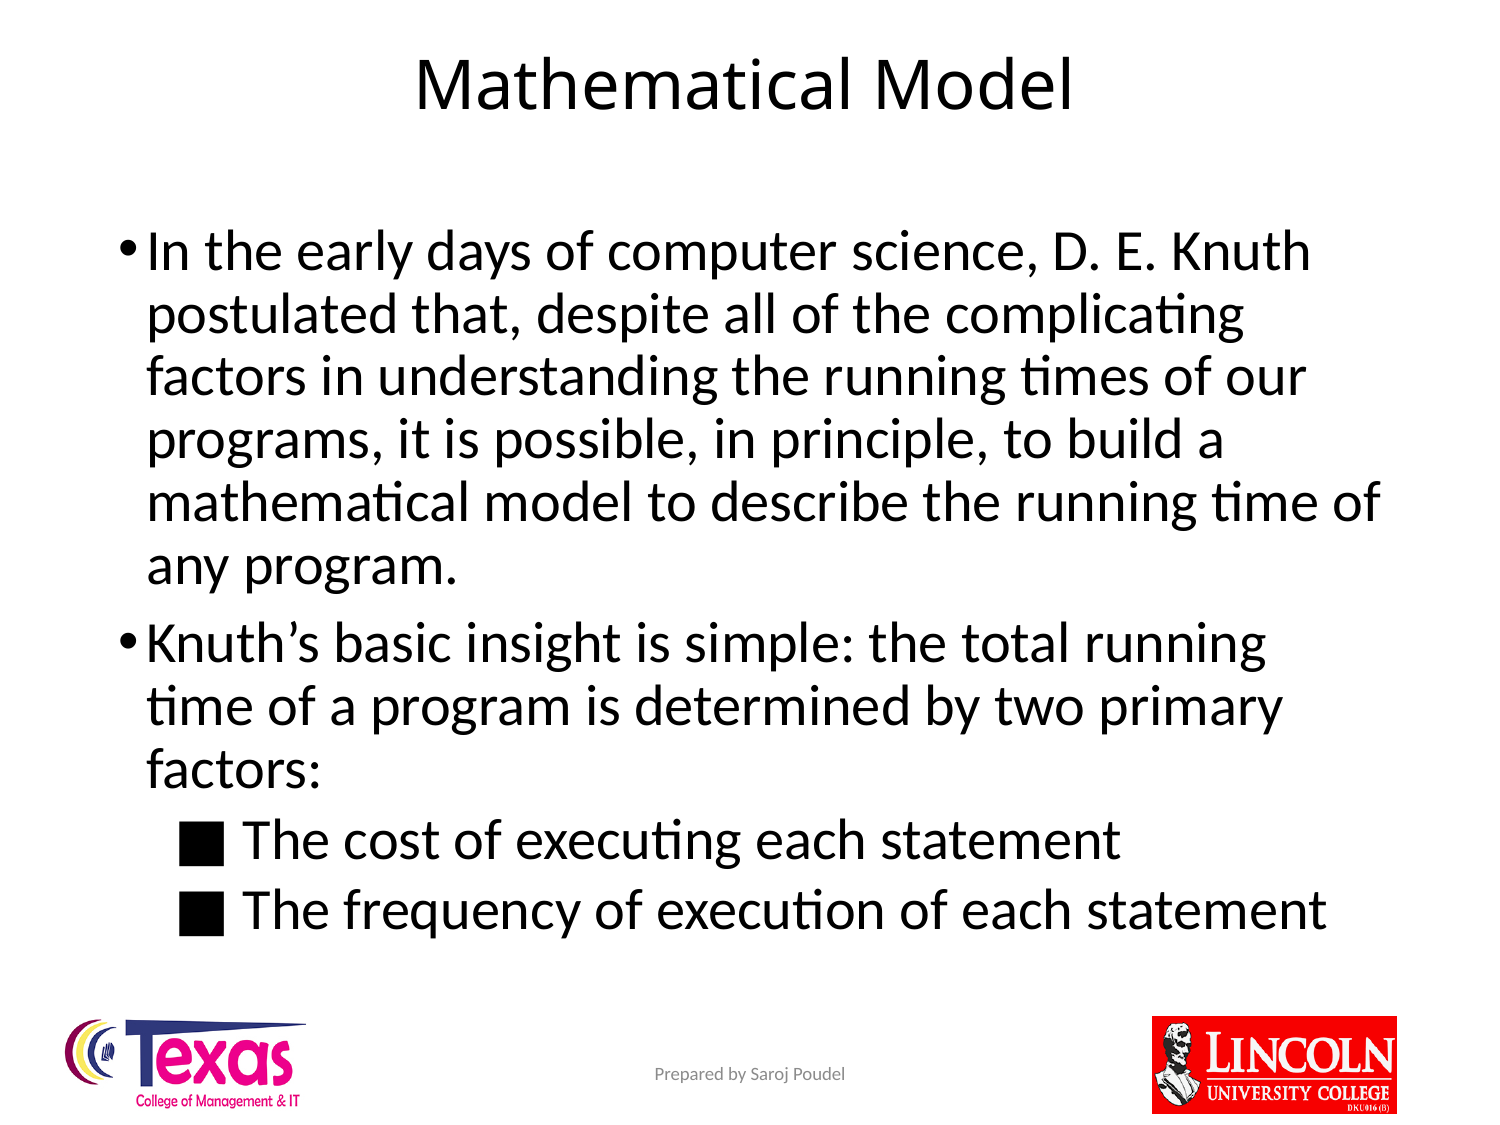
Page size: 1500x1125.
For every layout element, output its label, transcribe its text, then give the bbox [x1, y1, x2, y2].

picture [62, 1013, 307, 1111]
picture [1152, 1016, 1397, 1114]
footer Prepared by Saroj Poudel [496, 1042, 1004, 1103]
list In the early days of computer science, D. E. Knuth postulated that, despite all of the complicating factors in understanding the running times of our programs, it is possible, in principle, to build a mathematical model to describe the running time of any program. Knuth’s basic insight is simple: the total running time of a program is determined by two primary factors: ■ The cost of executing each statement ■ The frequency of execution of each statement [103, 212, 1397, 1014]
title Mathematical Model [97, 0, 1392, 175]
